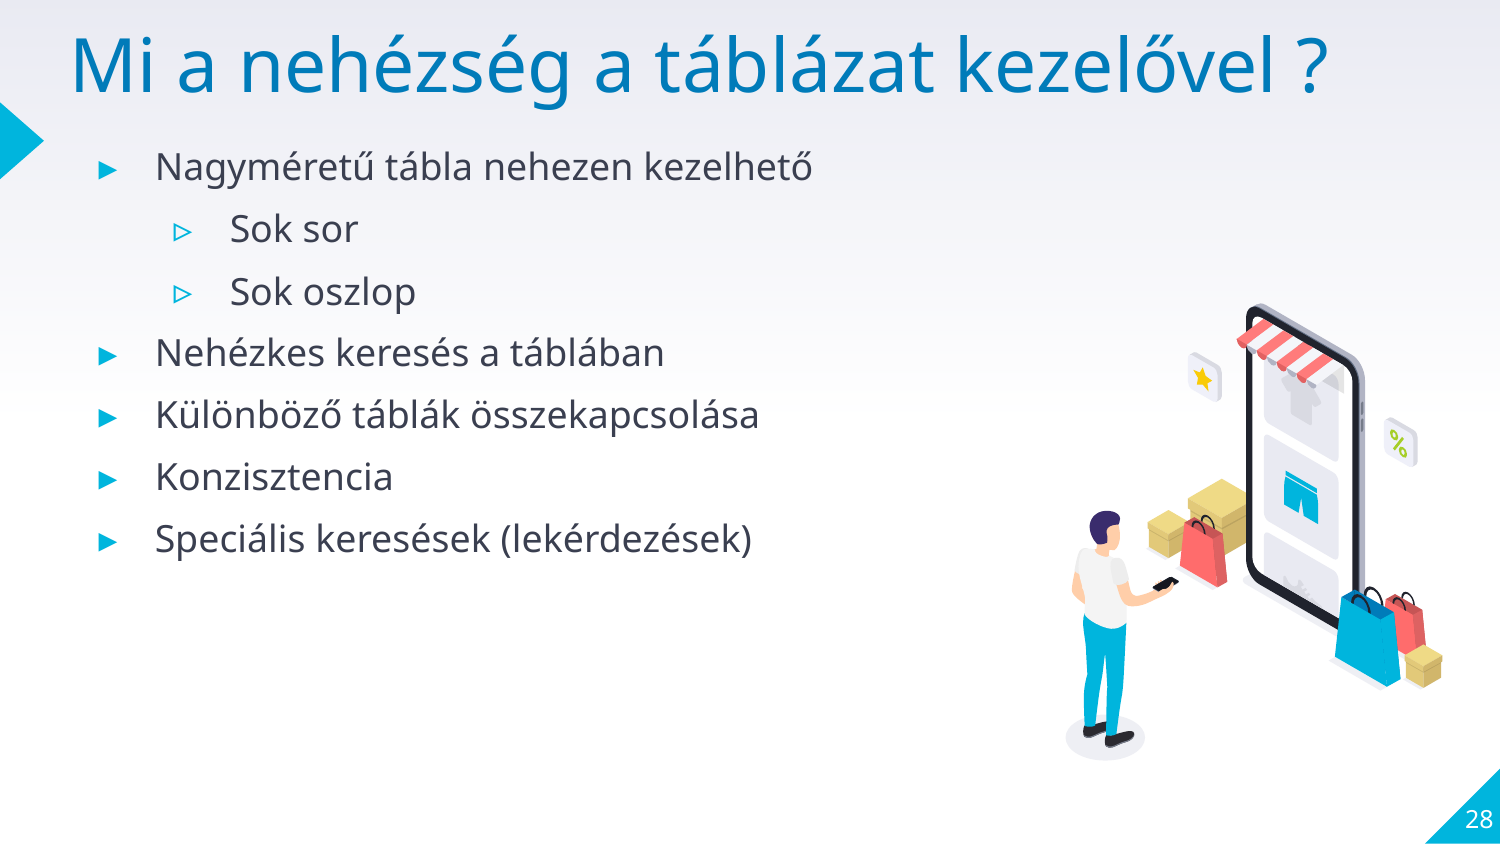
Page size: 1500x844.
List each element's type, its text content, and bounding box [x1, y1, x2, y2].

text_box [1065, 303, 1443, 761]
slide_number 28 [1418, 760, 1494, 838]
title Mi a nehézség a táblázat kezelővel ? [69, 34, 1494, 213]
list Nagyméretű tábla nehezen kezelhető Sok sor Sok oszlop Nehézkes keresés a táblában Különböző táblák összekapcsolása Konzisztencia Speciális keresések (lekérdezések) [79, 138, 1019, 777]
